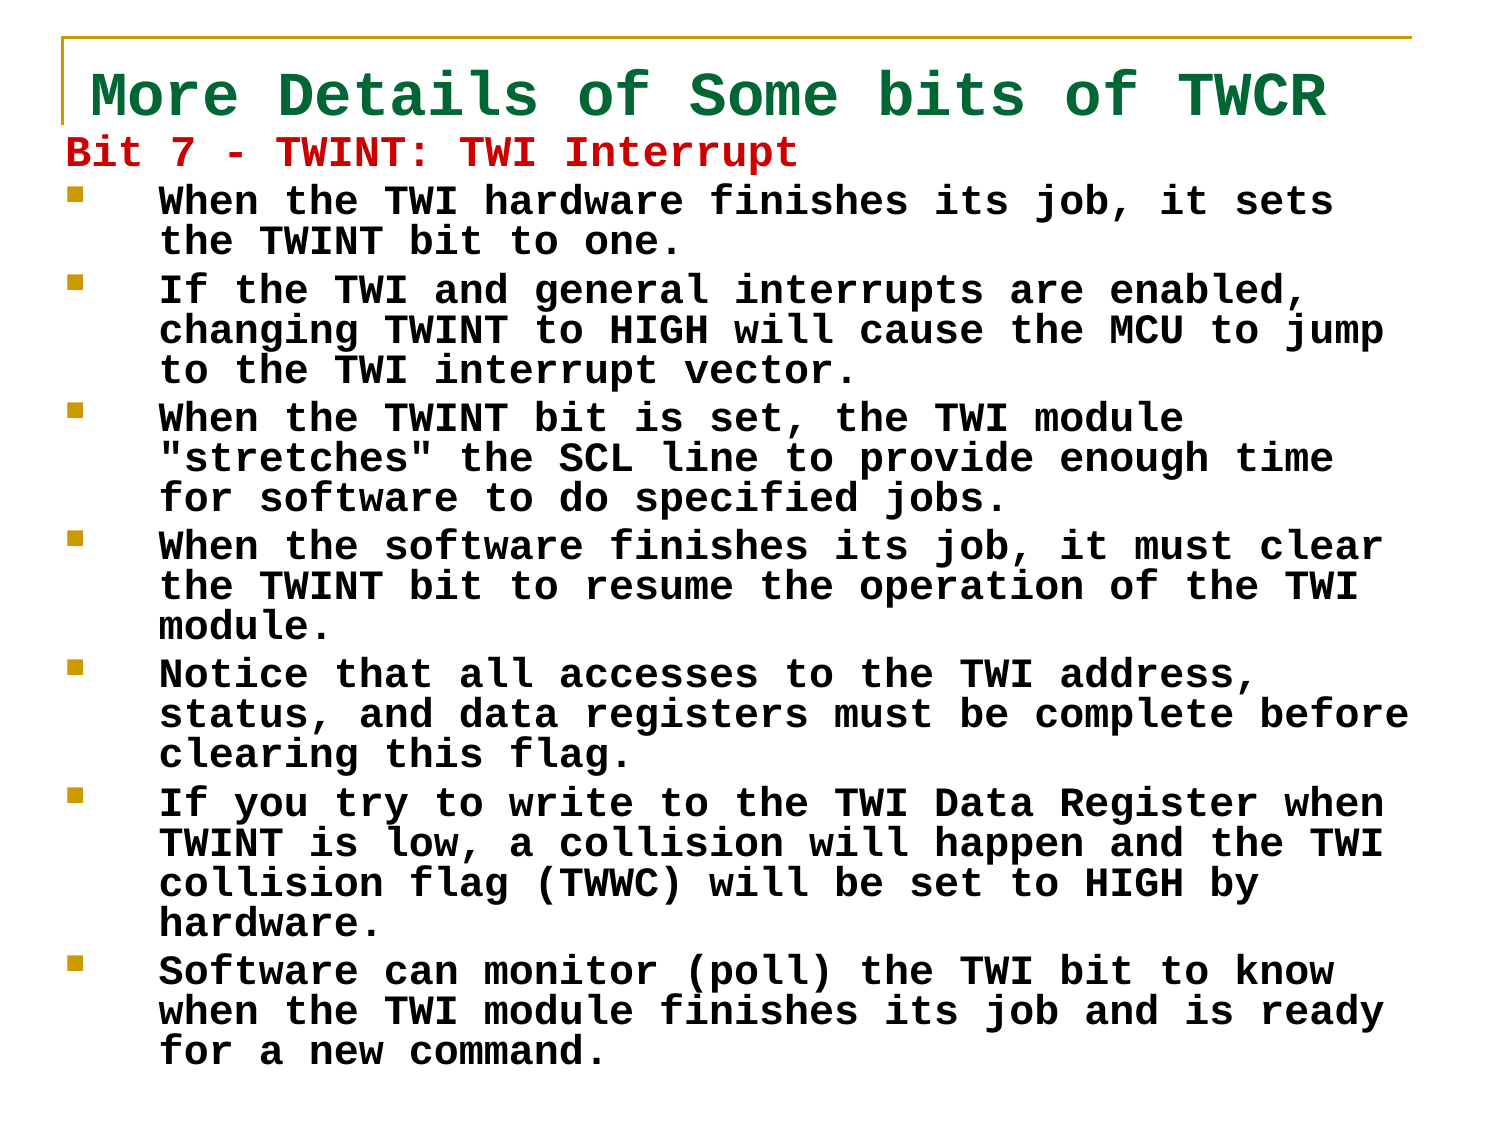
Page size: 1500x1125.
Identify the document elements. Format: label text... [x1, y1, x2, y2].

list Bit 7 - TWINT: TWI Interrupt When the TWI hardware finishes its job, it sets the TWINT bit to one. If the TWI and general interrupts are enabled, changing TWINT to HIGH will cause the MCU to jump to the TWI interrupt vector. When the TWINT bit is set, the TWI module "stretches" the SCL line to provide enough time for software to do specified jobs. When the software finishes its job, it must clear the TWINT bit to resume the operation of the TWI module. Notice that all accesses to the TWI address, status, and data registers must be complete before clearing this flag. If you try to write to the TWI Data Register when TWINT is low, a collision will happen and the TWI collision flag (TWWC) will be set to HIGH by hardware. Software can monitor (poll) the TWI bit to know when the TWI module finishes its job and is ready for a new command. [49, 124, 1438, 1125]
title More Details of Some bits of TWCR [74, 45, 1426, 124]
